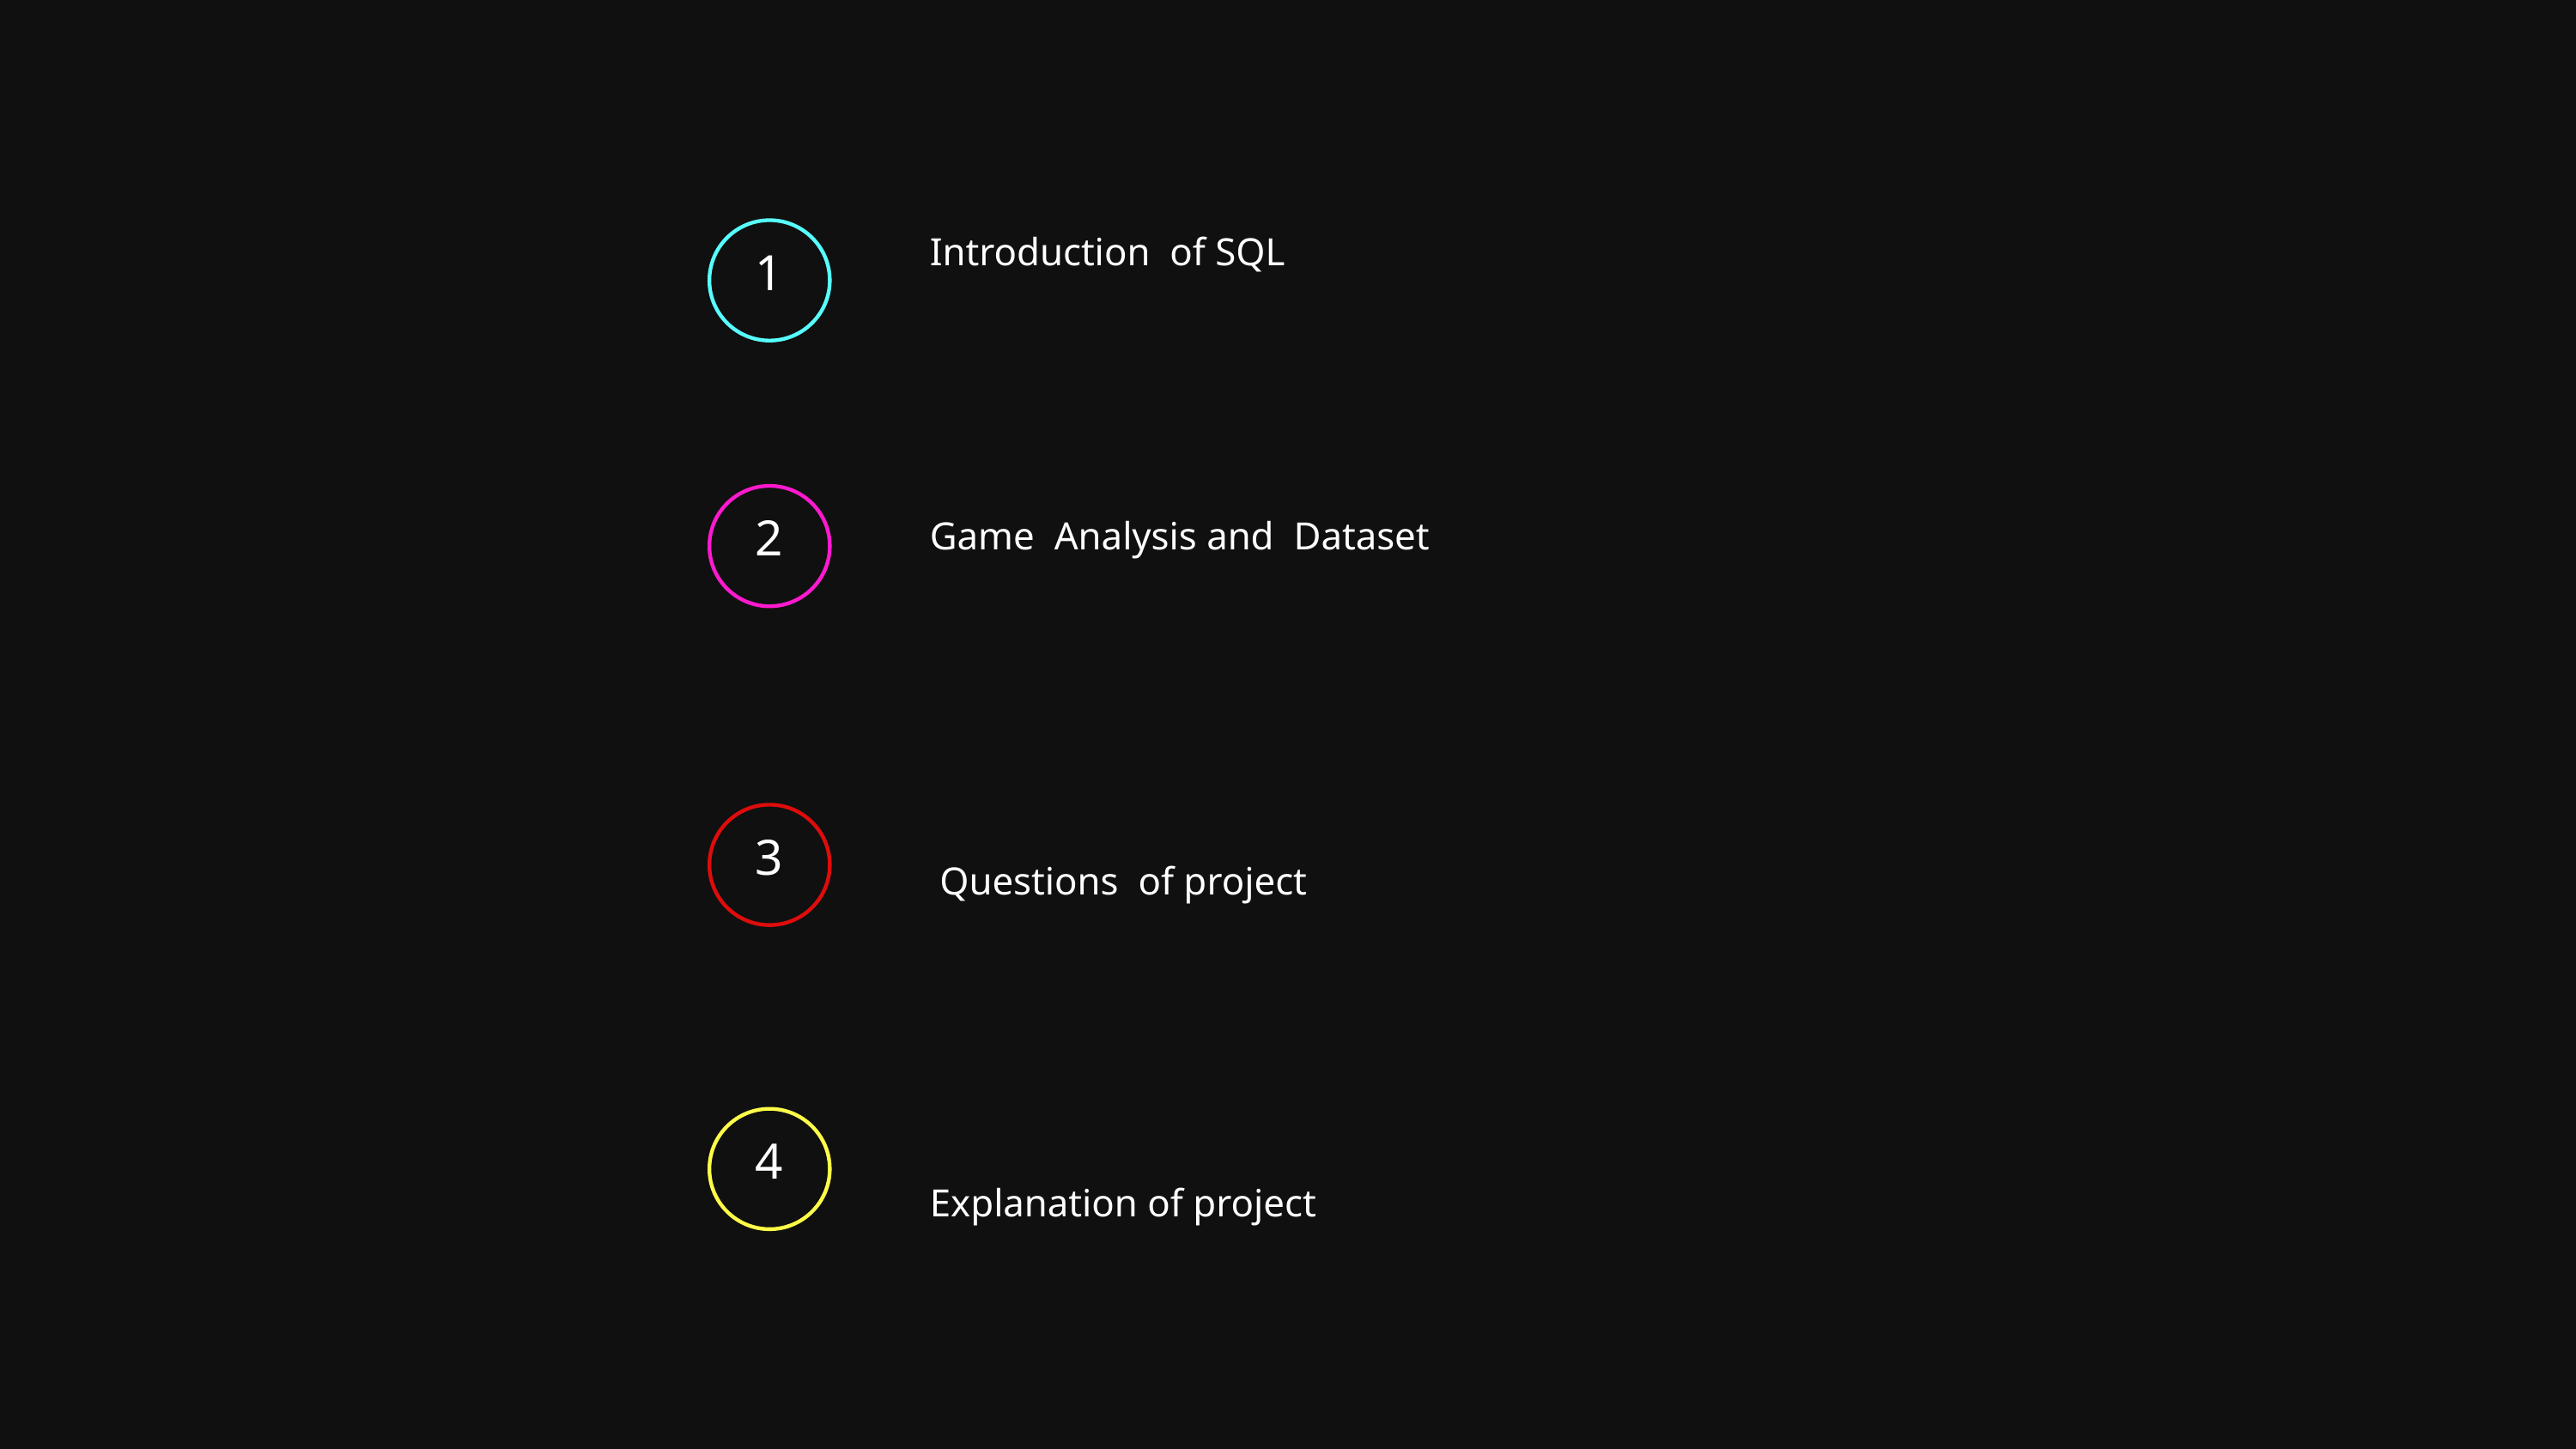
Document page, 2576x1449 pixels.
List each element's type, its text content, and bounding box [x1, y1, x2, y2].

text_box Game Analysis and Dataset [929, 504, 1521, 558]
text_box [707, 802, 832, 928]
text_box Introduction of SQL [929, 221, 1521, 274]
text_box Explanation of project [929, 1171, 1521, 1225]
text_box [707, 1106, 832, 1232]
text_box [707, 483, 832, 609]
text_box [707, 218, 832, 343]
text_box Questions of project [929, 850, 1521, 903]
